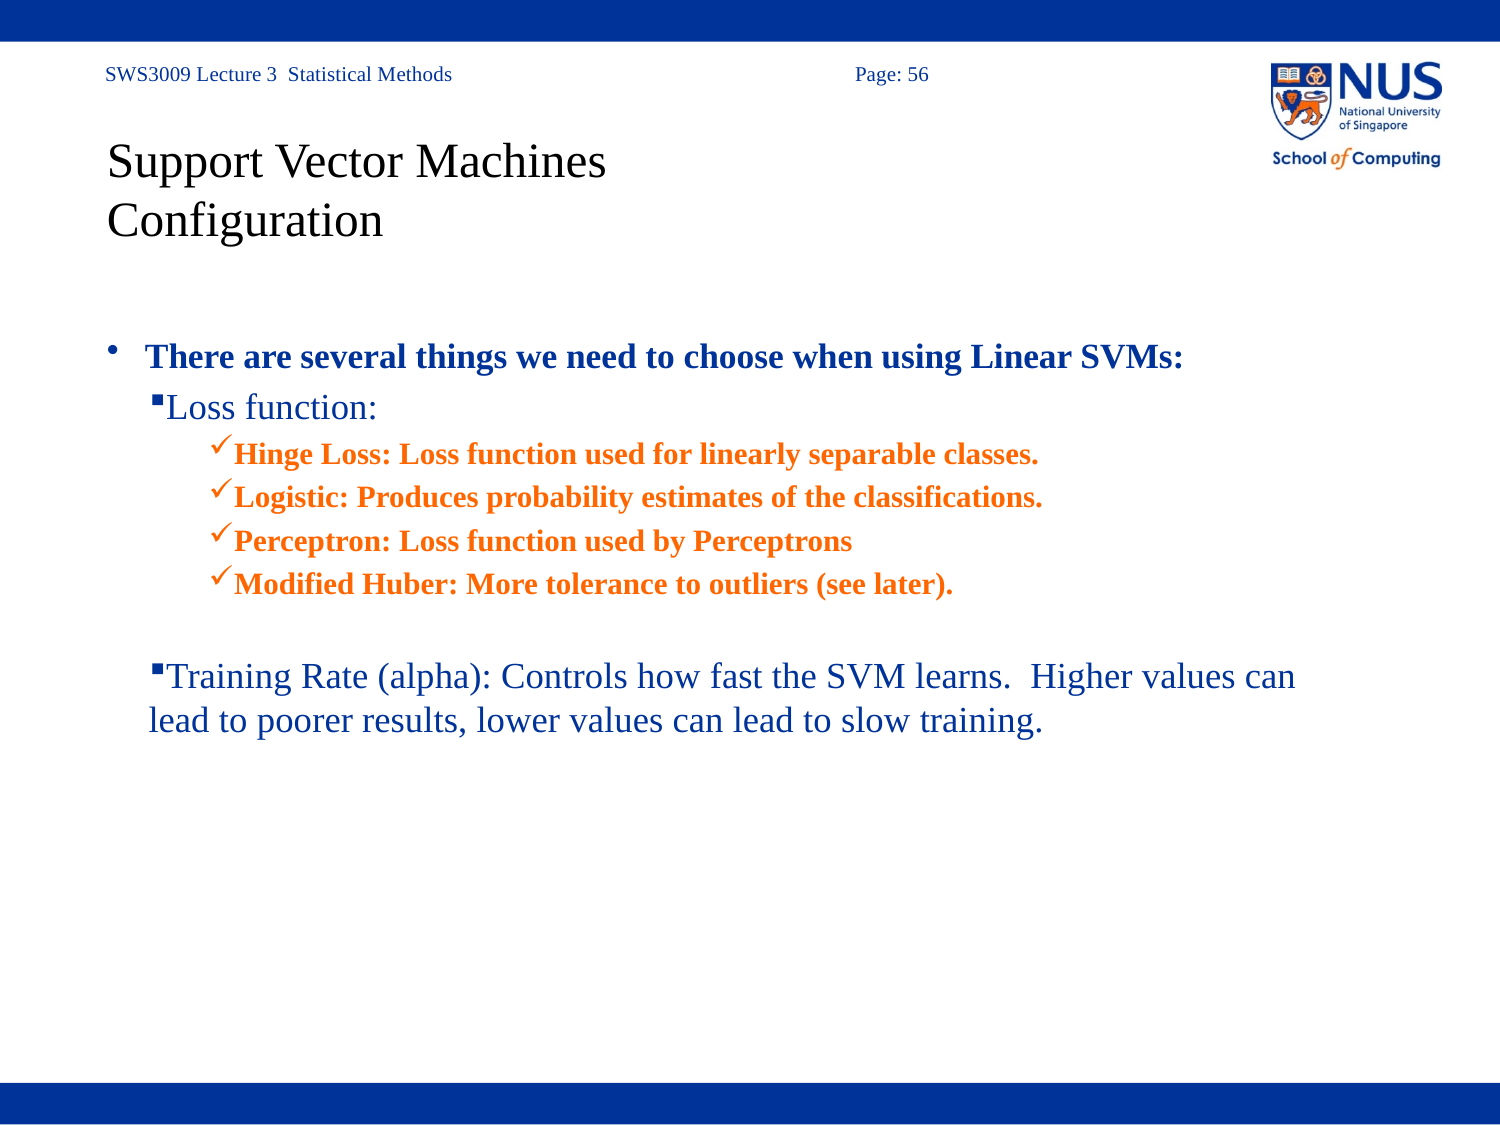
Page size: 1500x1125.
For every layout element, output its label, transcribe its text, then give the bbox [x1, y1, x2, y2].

picture [1271, 61, 1442, 171]
list There are several things we need to choose when using Linear SVMs: Loss function: Hinge Loss: Loss function used for linearly separable classes. Logistic: Produces probability estimates of the classifications. Perceptron: Loss function used by Perceptrons Modified Huber: More tolerance to outliers (see later). Training Rate (alpha): Controls how fast the SVM learns. Higher values can lead to poorer results, lower values can lead to slow training. [90, 324, 1357, 1022]
title Support Vector Machines Configuration [90, 93, 1160, 282]
